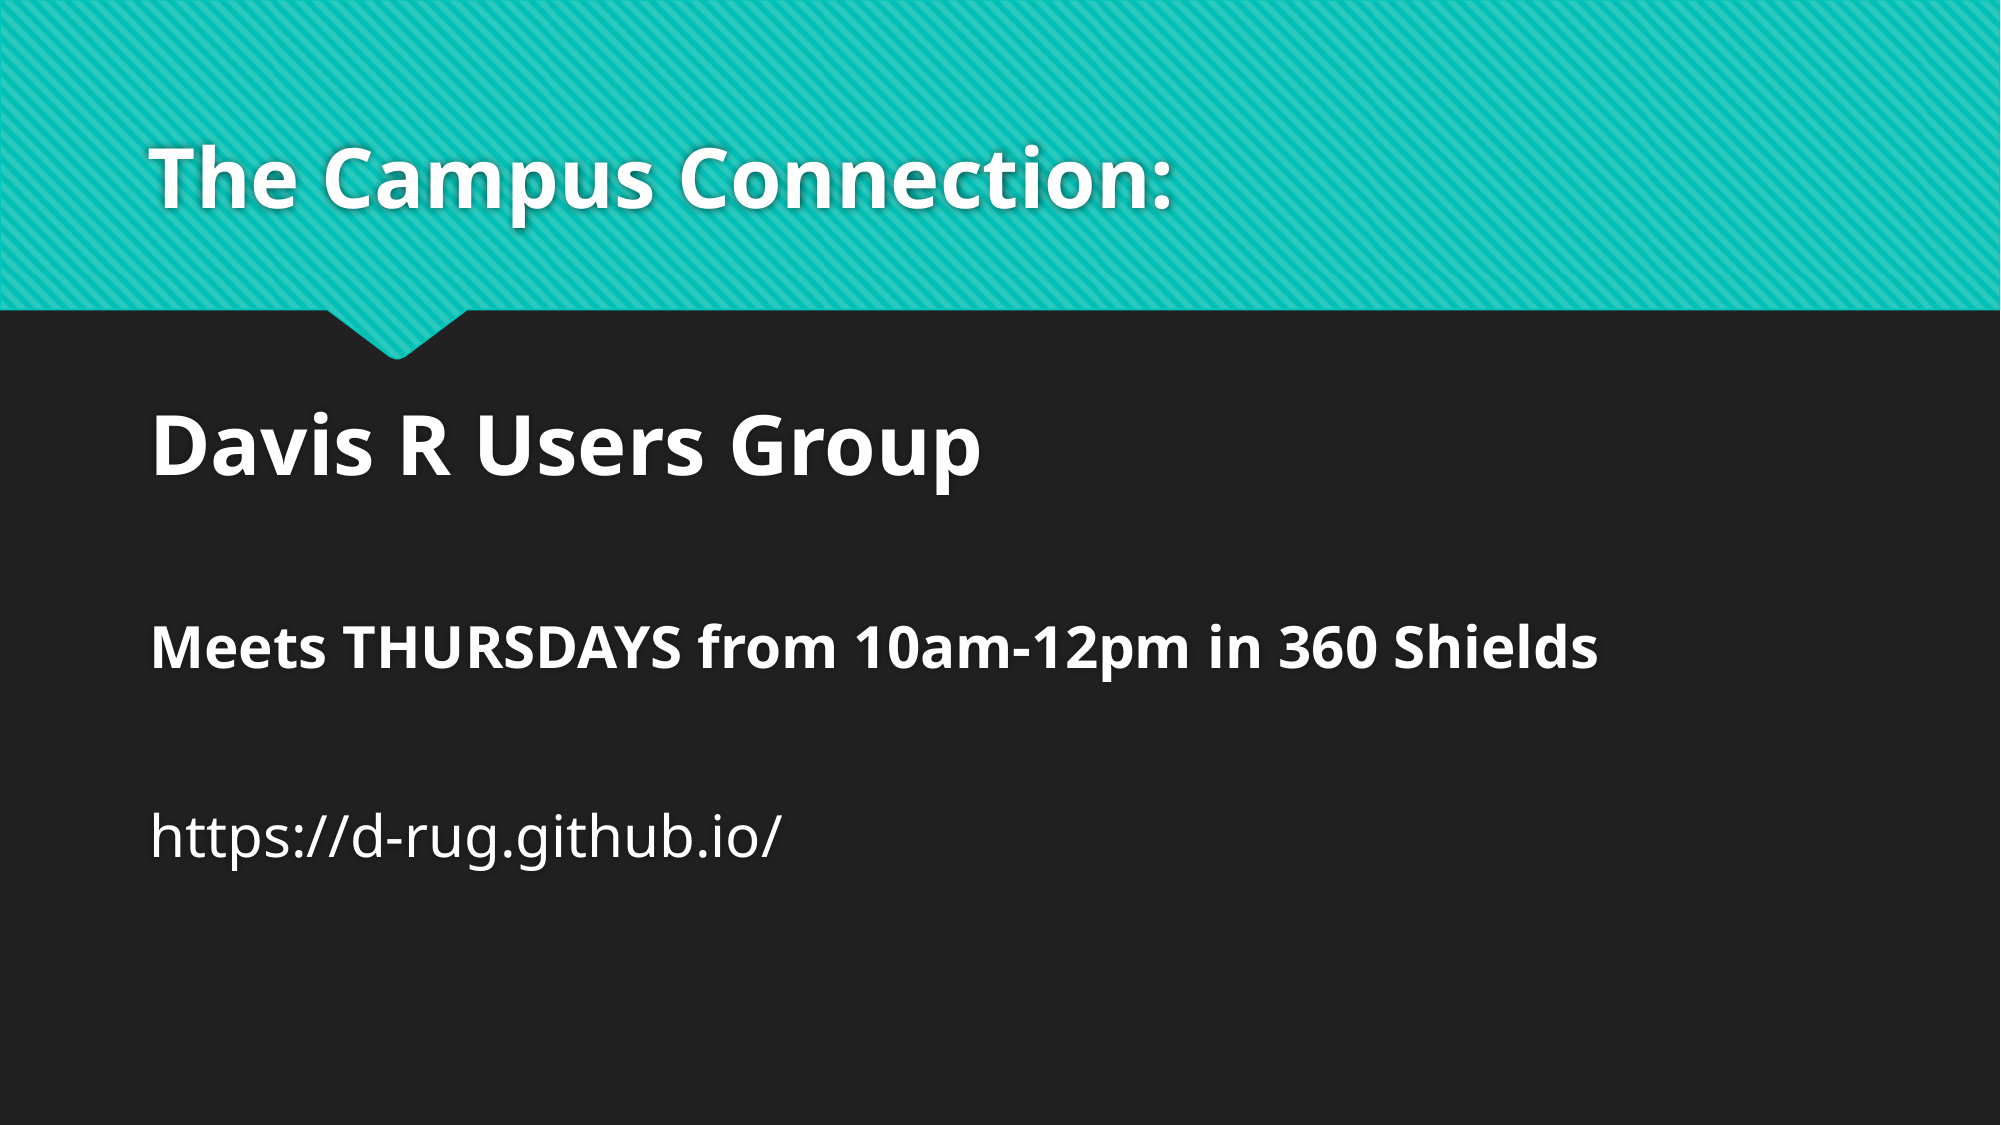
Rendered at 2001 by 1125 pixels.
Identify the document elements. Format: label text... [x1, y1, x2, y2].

title The Campus Connection: [132, 73, 1868, 233]
list Davis R Users Group Meets THURSDAYS from 10am-12pm in 360 Shields https://d-rug.github.io/ [134, 364, 1866, 962]
